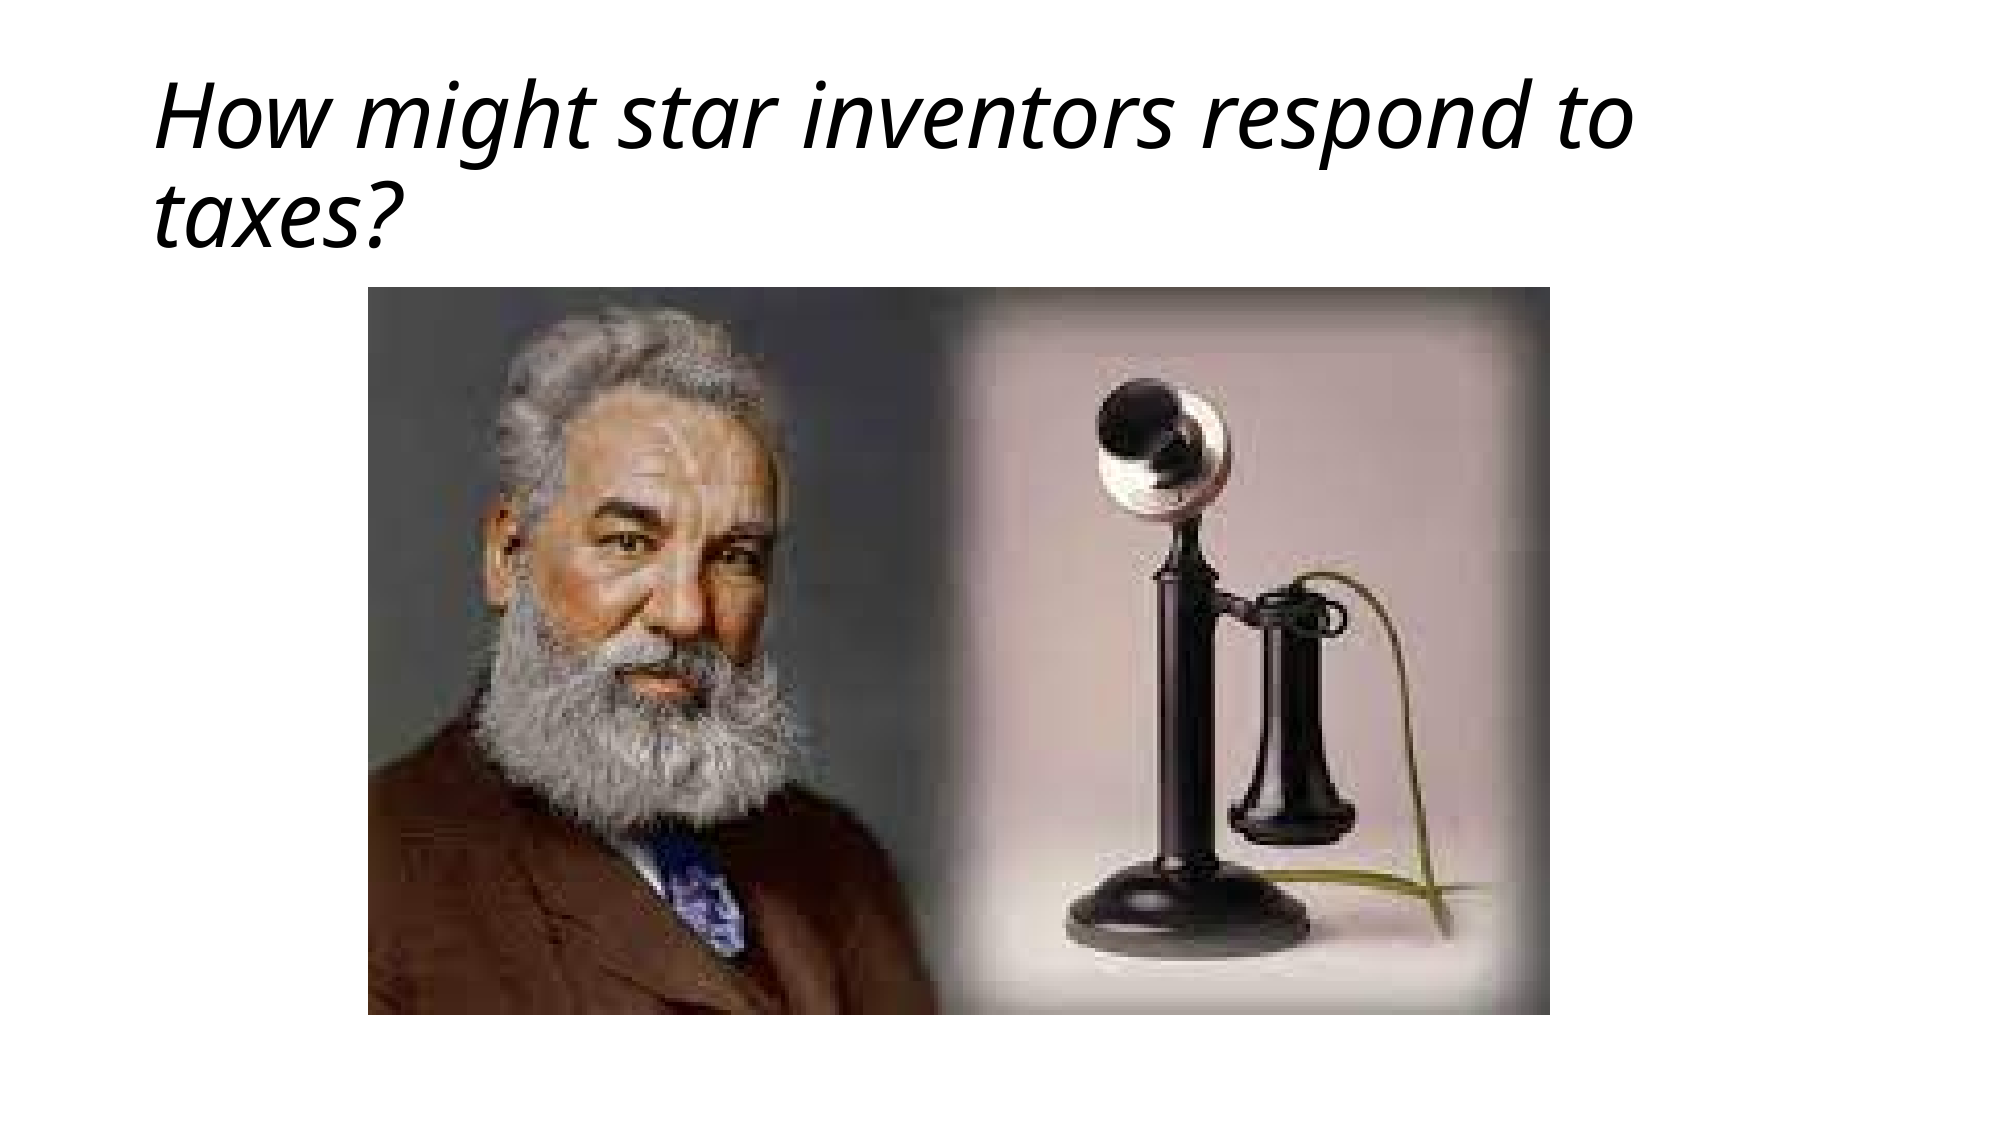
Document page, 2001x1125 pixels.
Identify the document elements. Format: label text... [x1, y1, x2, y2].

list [368, 287, 1550, 1015]
title How might star inventors respond to taxes? [137, 59, 1863, 278]
